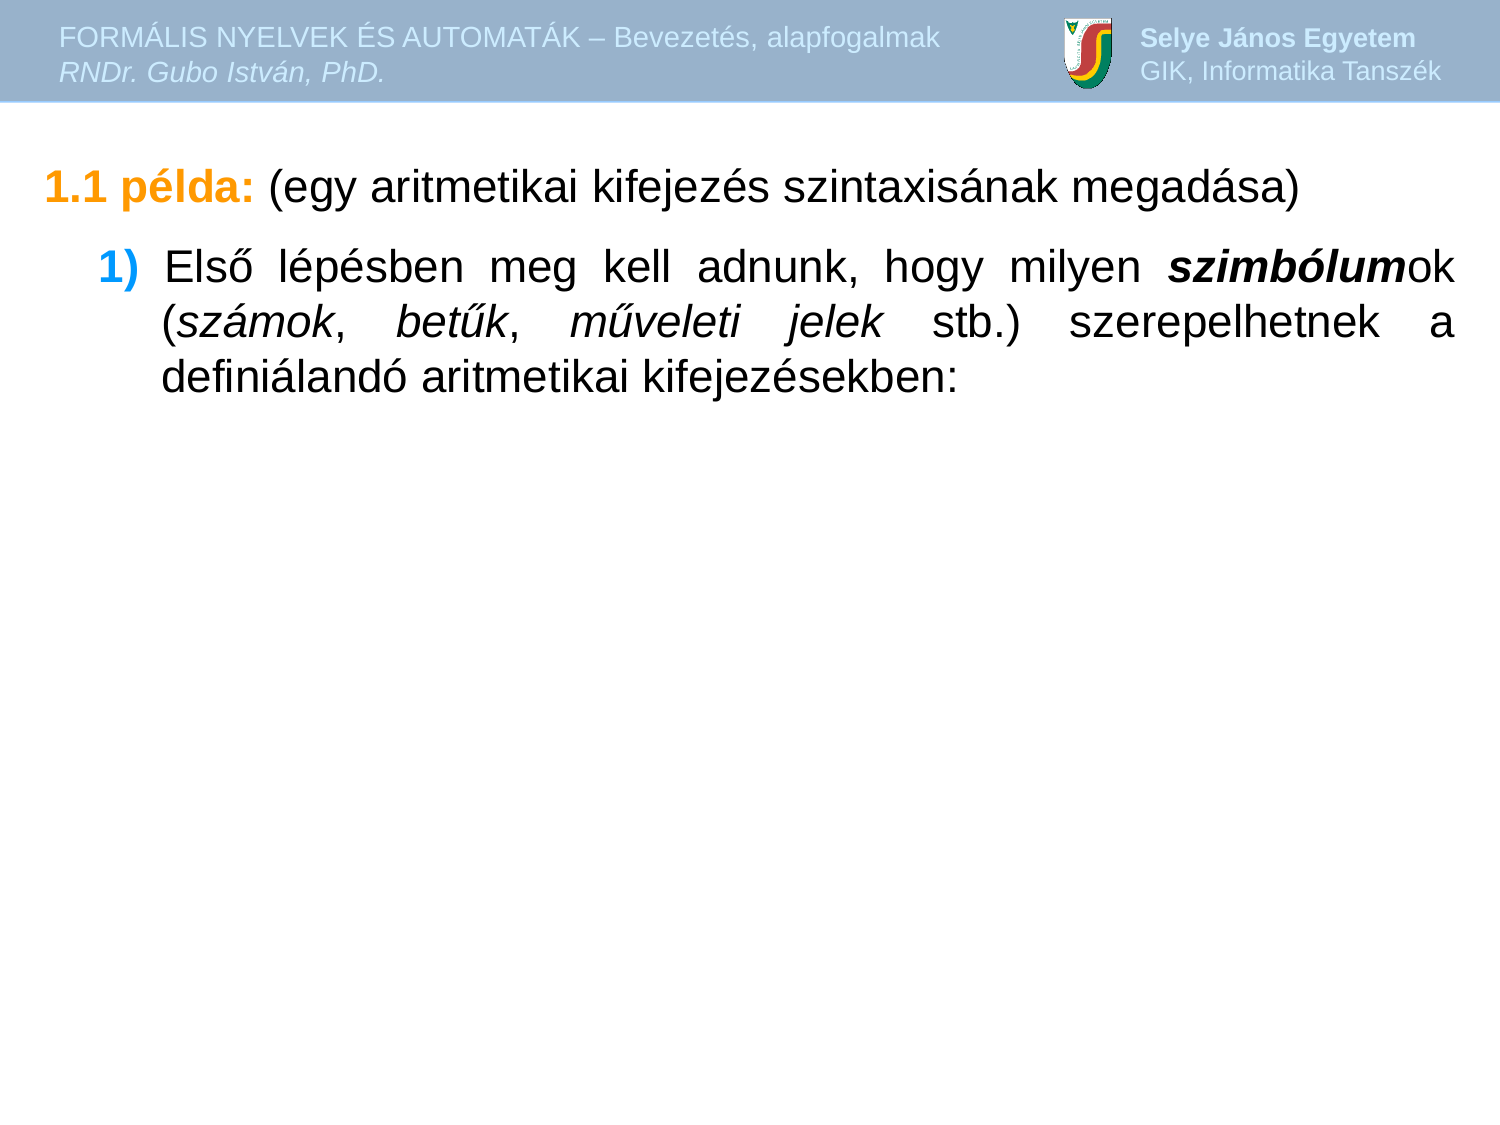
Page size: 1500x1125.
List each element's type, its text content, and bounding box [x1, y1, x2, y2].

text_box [0, 0, 1500, 102]
list 1.1 példa: (egy aritmetikai kifejezés szintaxisának megadása) 1) Első lépésben meg kell adnunk, hogy milyen szimbólumok (számok, betűk, műveleti jelek stb.) szerepelhetnek a definiálandó aritmetikai kifejezésekben: [29, 148, 1471, 1083]
